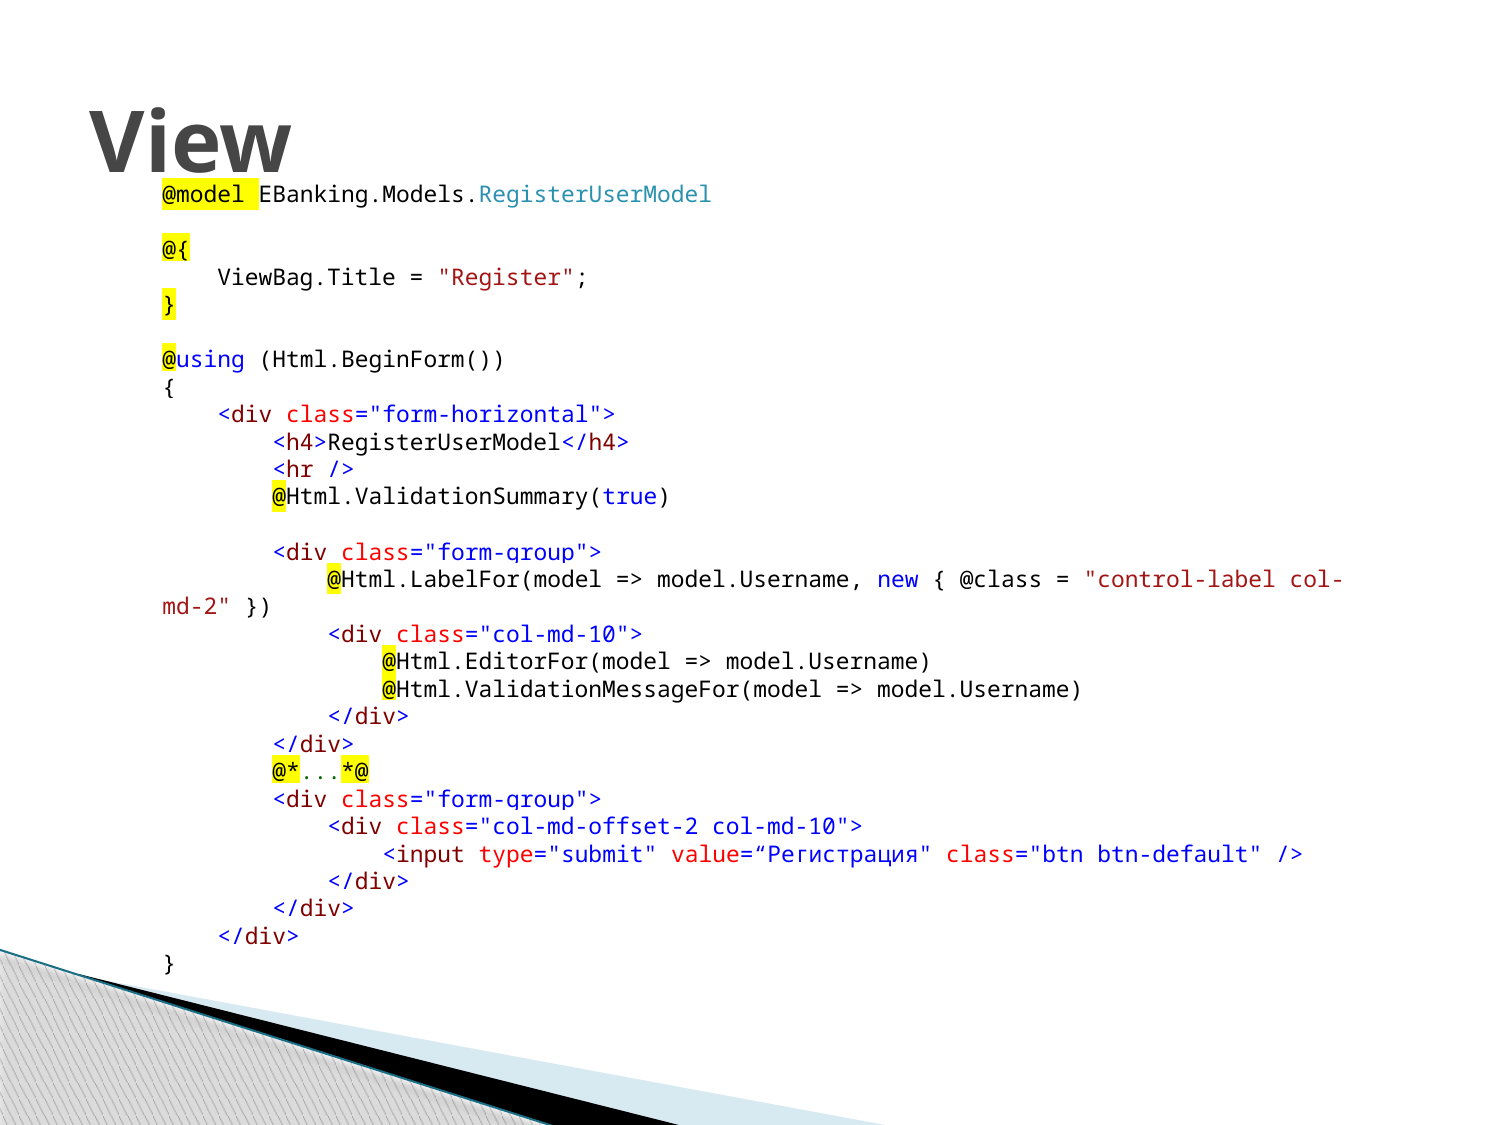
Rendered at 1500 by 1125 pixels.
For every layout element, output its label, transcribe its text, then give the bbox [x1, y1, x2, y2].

text_box @model EBanking.Models.RegisterUserModel @{ ViewBag.Title = "Register"; } @using (Html.BeginForm()) { <div class="form-horizontal"> <h4>RegisterUserModel</h4> <hr /> @Html.ValidationSummary(true) <div class="form-group"> @Html.LabelFor(model => model.Username, new { @class = "control-label col-md-2" }) <div class="col-md-10"> @Html.EditorFor(model => model.Username) @Html.ValidationMessageFor(model => model.Username) </div> </div> @*...*@ <div class="form-group"> <div class="col-md-offset-2 col-md-10"> <input type="submit" value=“Регистрация" class="btn btn-default" /> </div> </div> </div> } [147, 172, 1400, 984]
title View [75, 45, 1425, 233]
